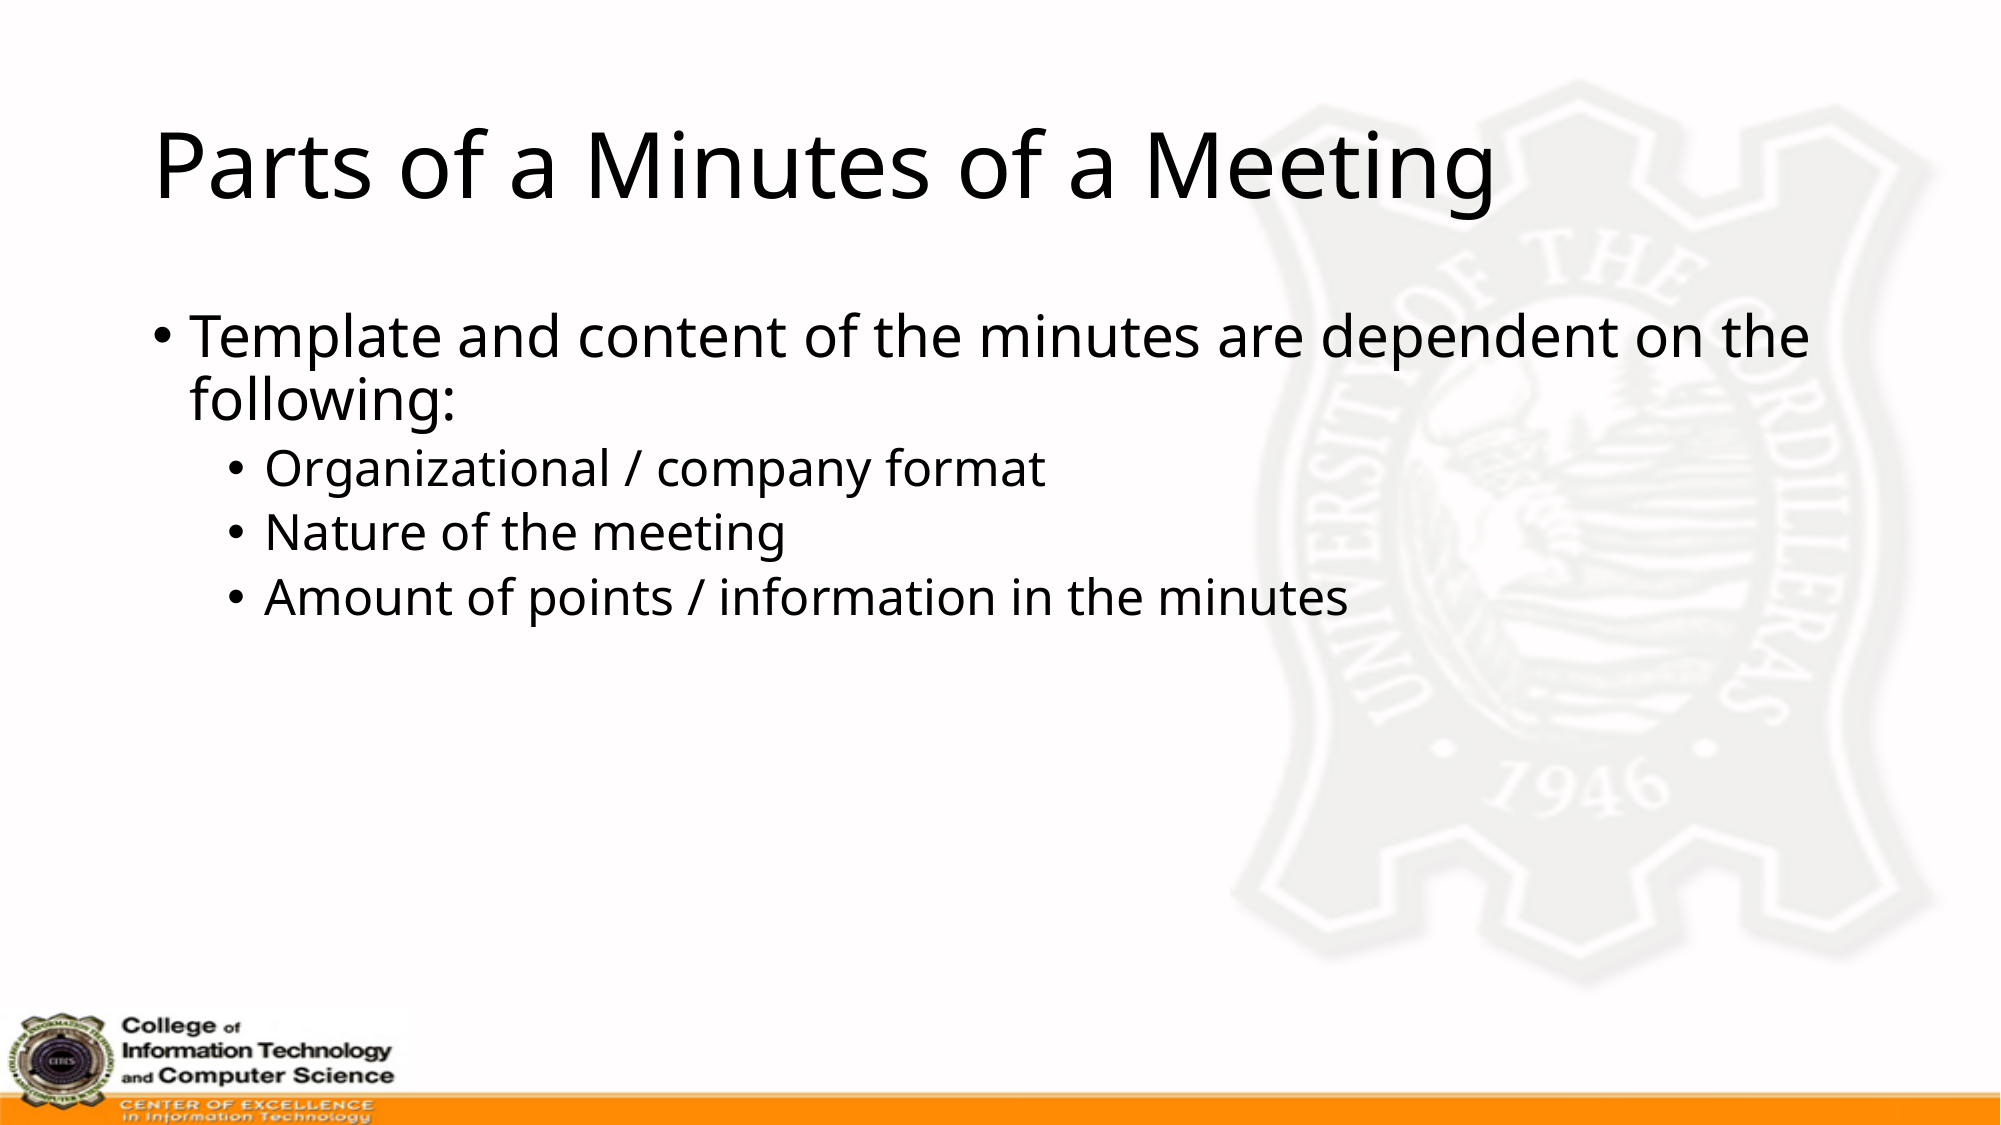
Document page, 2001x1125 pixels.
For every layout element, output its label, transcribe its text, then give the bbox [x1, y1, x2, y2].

picture [0, 0, 2001, 1125]
list Template and content of the minutes are dependent on the following: Organizational / company format Nature of the meeting Amount of points / information in the minutes [137, 299, 1863, 1014]
title Parts of a Minutes of a Meeting [137, 59, 1863, 278]
